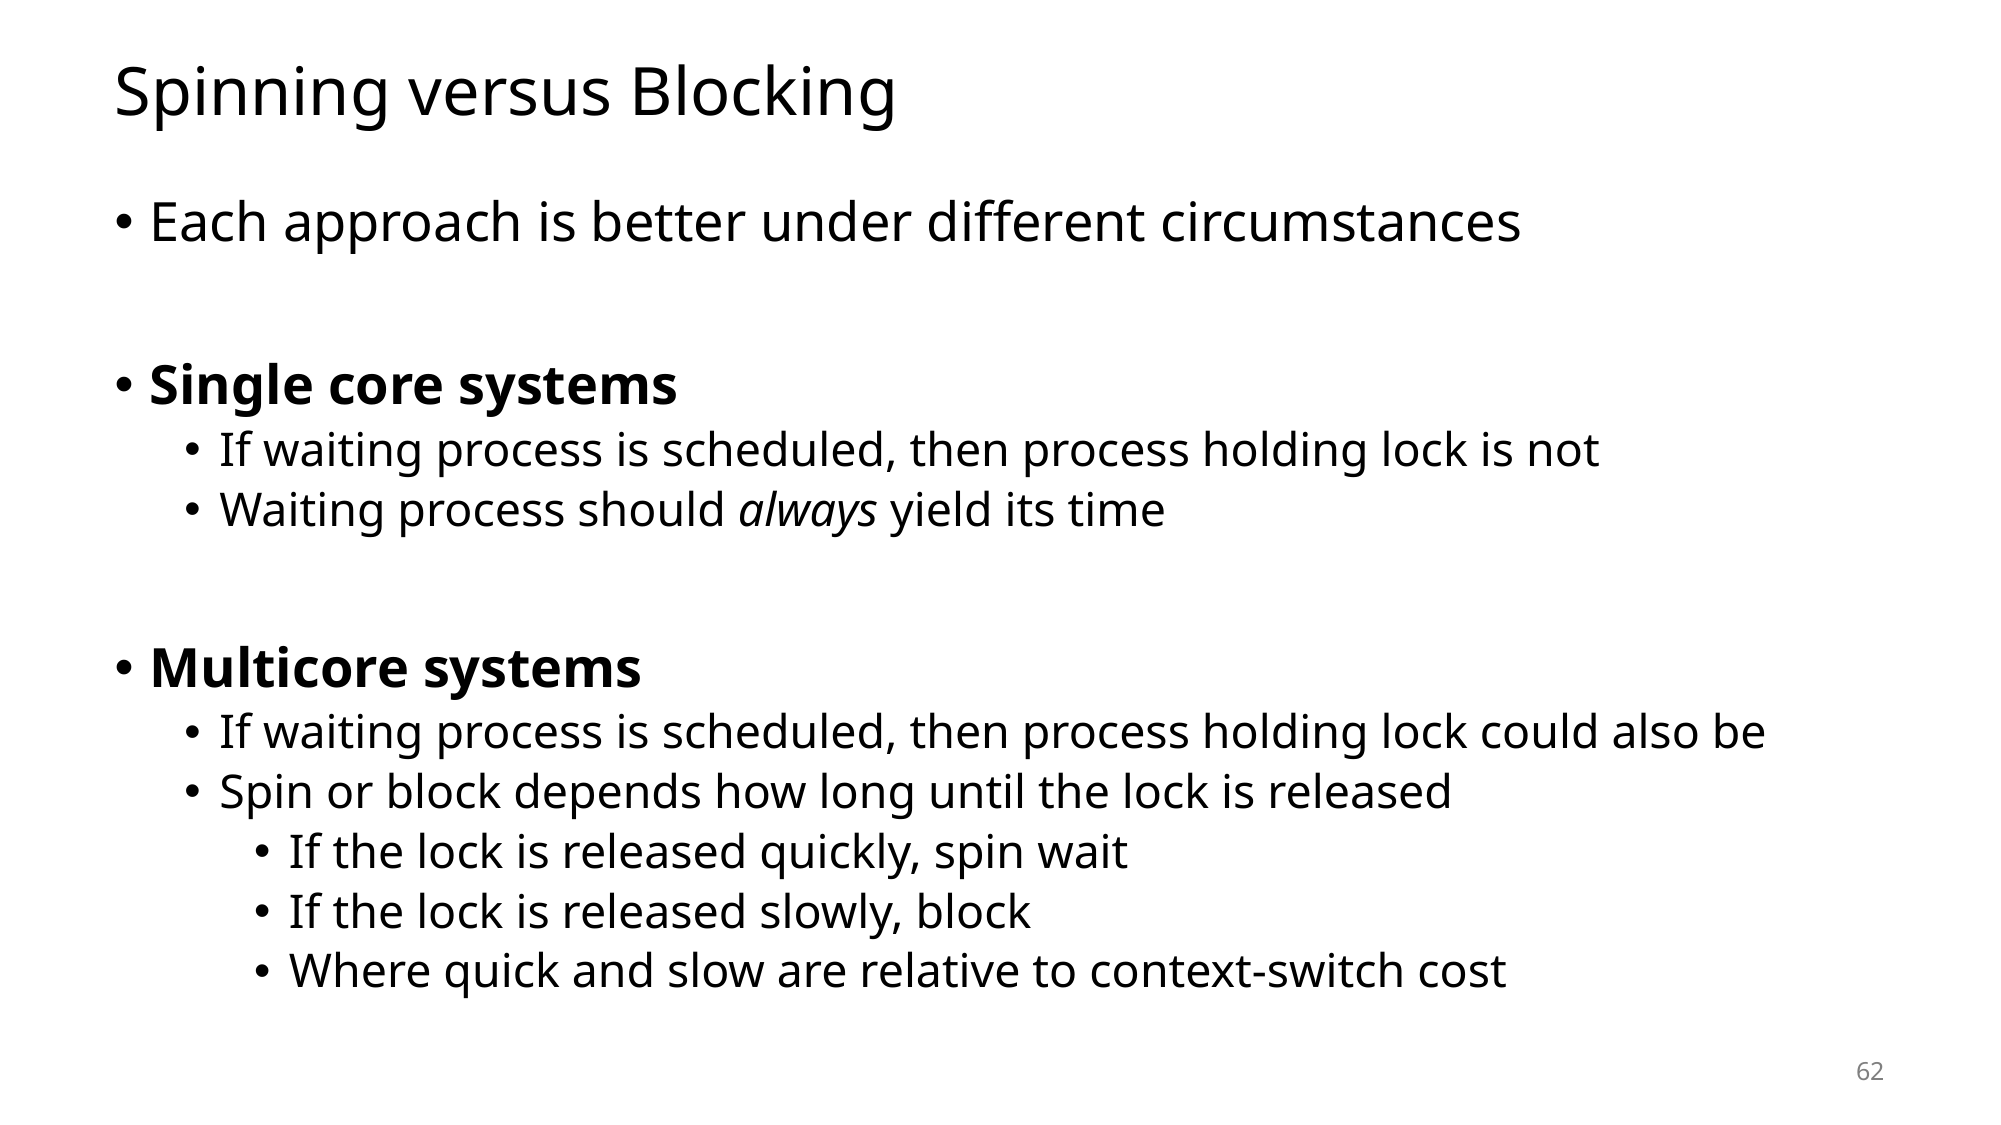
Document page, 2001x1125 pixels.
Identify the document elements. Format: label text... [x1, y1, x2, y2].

slide_number 62 [1749, 1042, 1900, 1103]
list Each approach is better under different circumstances Single core systems If waiting process is scheduled, then process holding lock is not Waiting process should always yield its time Multicore systems If waiting process is scheduled, then process holding lock could also be Spin or block depends how long until the lock is released If the lock is released quickly, spin wait If the lock is released slowly, block Where quick and slow are relative to context-switch cost [99, 187, 1900, 1013]
title Spinning versus Blocking [99, 37, 1900, 150]
